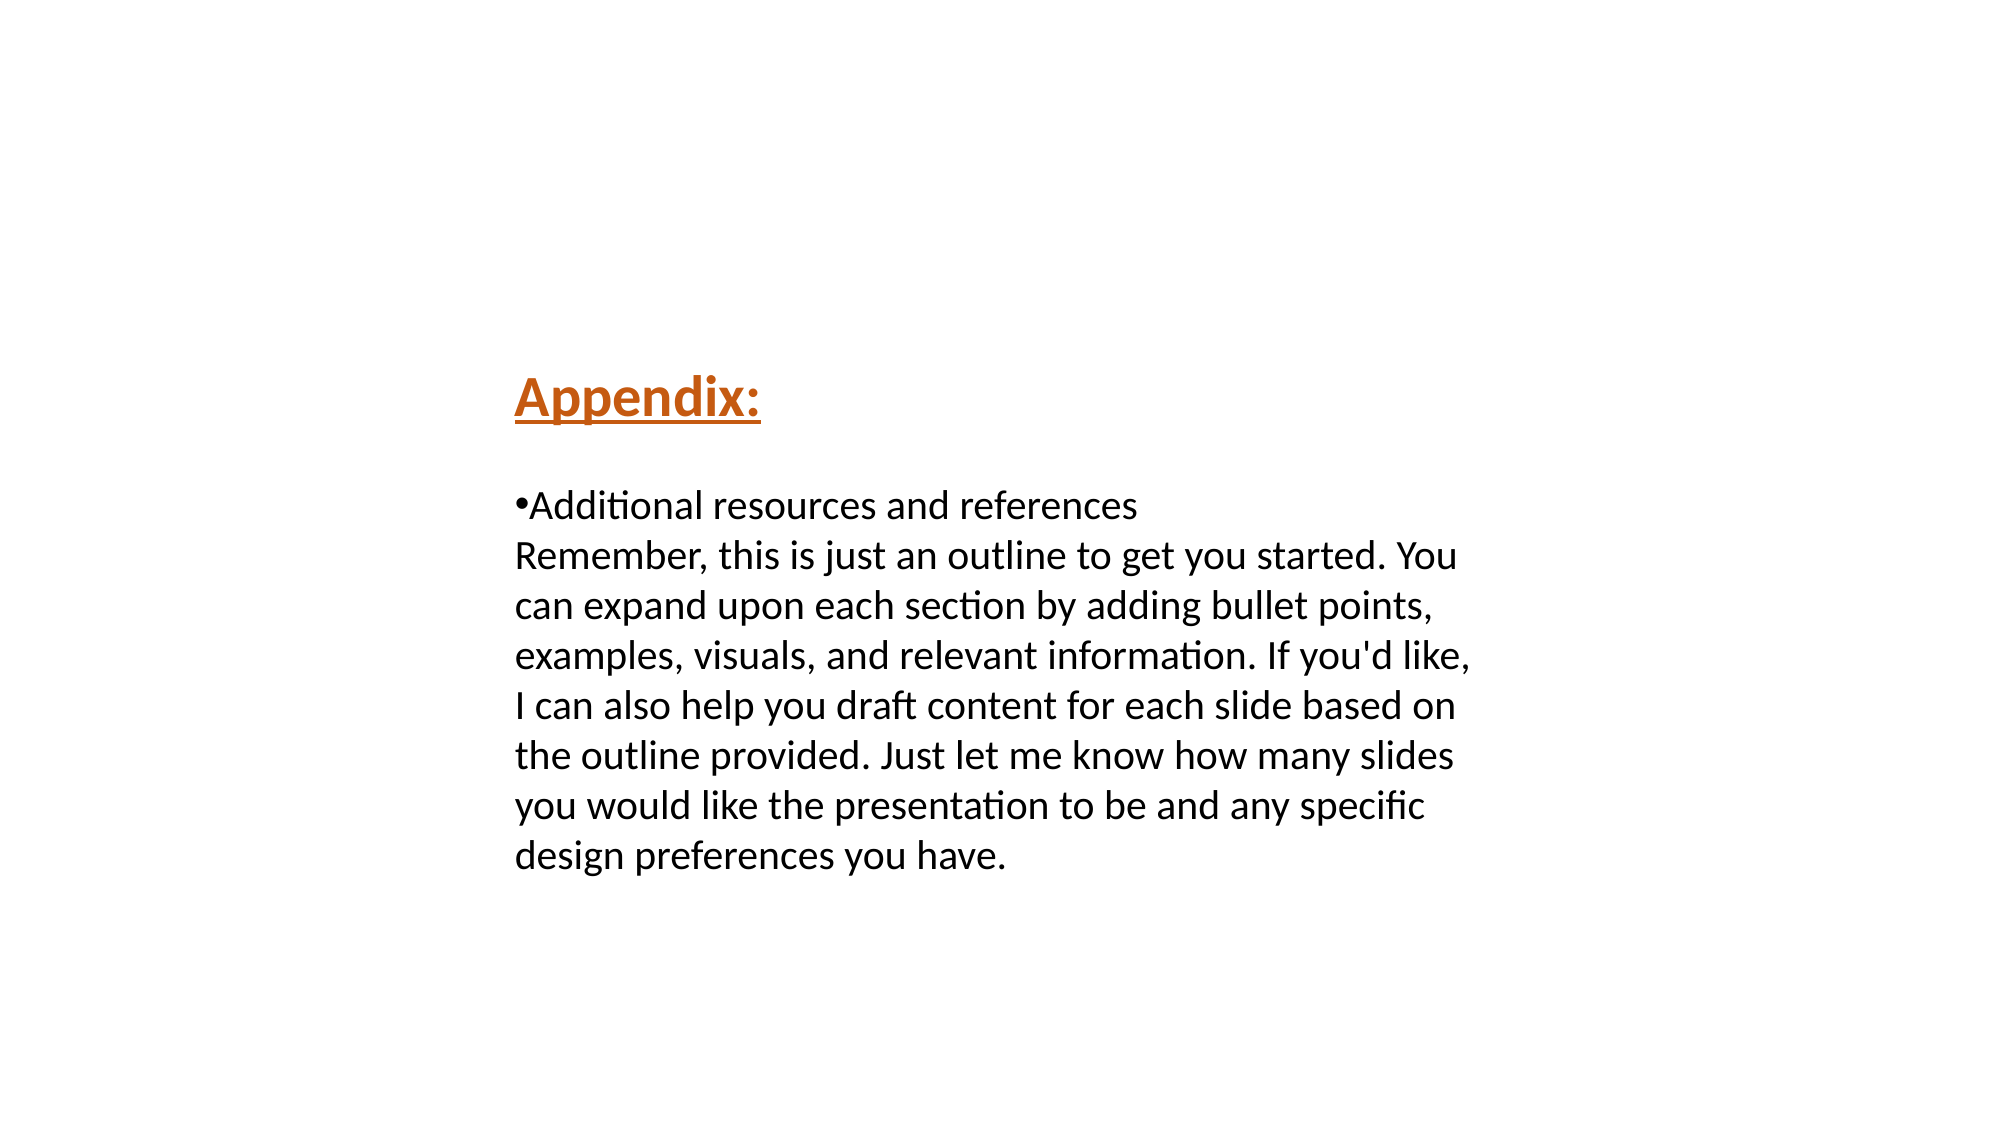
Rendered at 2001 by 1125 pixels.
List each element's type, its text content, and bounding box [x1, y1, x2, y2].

text_box Appendix: Additional resources and references Remember, this is just an outline to get you started. You can expand upon each section by adding bullet points, examples, visuals, and relevant information. If you'd like, I can also help you draft content for each slide based on the outline provided. Just let me know how many slides you would like the presentation to be and any specific design preferences you have. [500, 350, 1500, 886]
